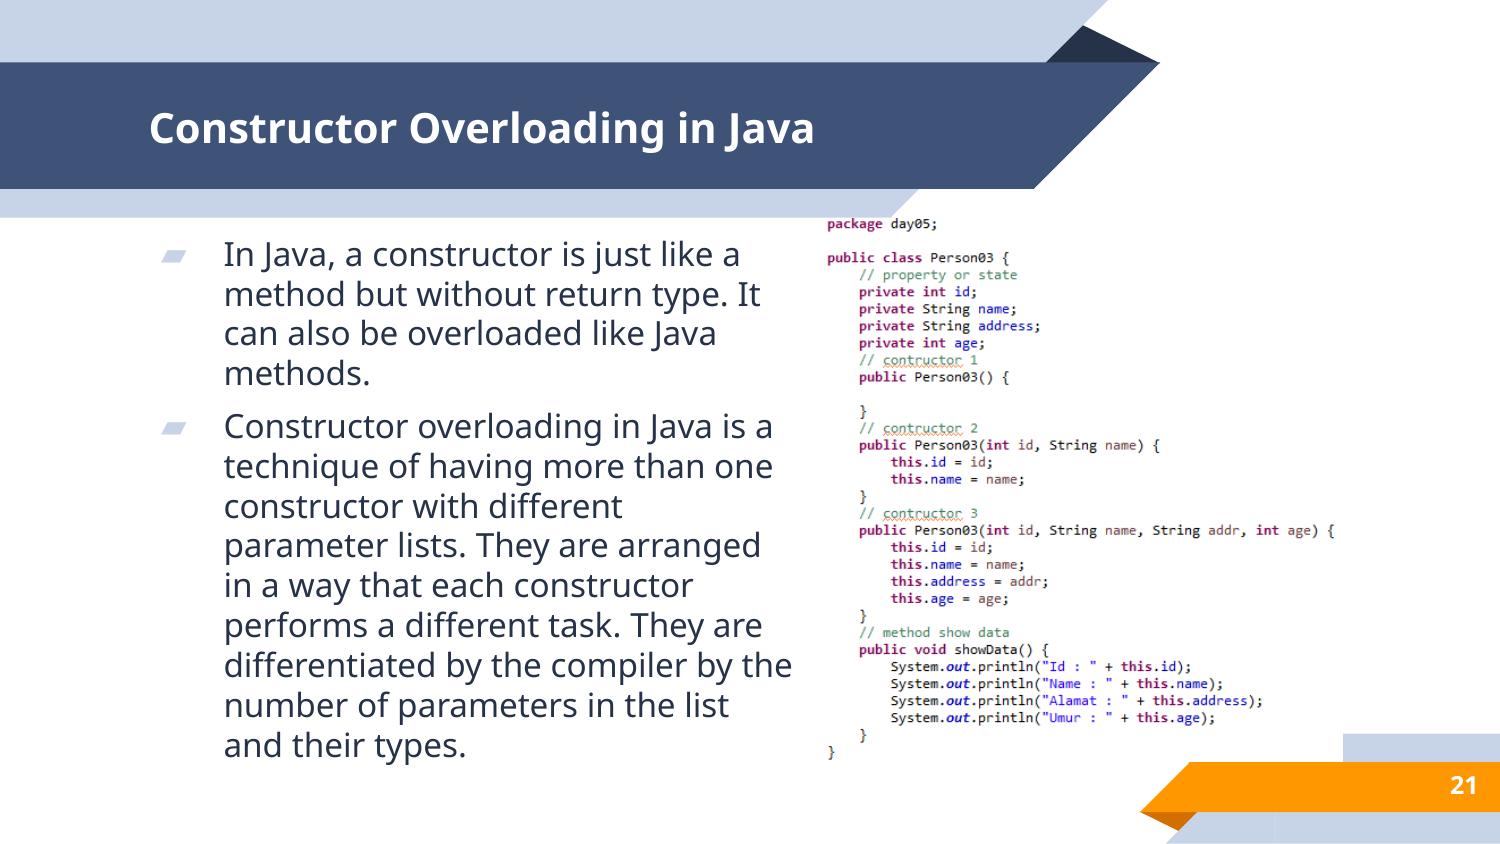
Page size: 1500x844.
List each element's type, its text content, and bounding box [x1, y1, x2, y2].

title Constructor Overloading in Java [133, 64, 1035, 190]
list In Java, a constructor is just like a method but without return type. It can also be overloaded like Java methods. Constructor overloading in Java is a technique of having more than one constructor with different parameter lists. They are arranged in a way that each constructor performs a different task. They are differentiated by the compiler by the number of parameters in the list and their types. [133, 217, 813, 734]
slide_number 21 [1249, 760, 1494, 813]
picture [824, 218, 1344, 762]
